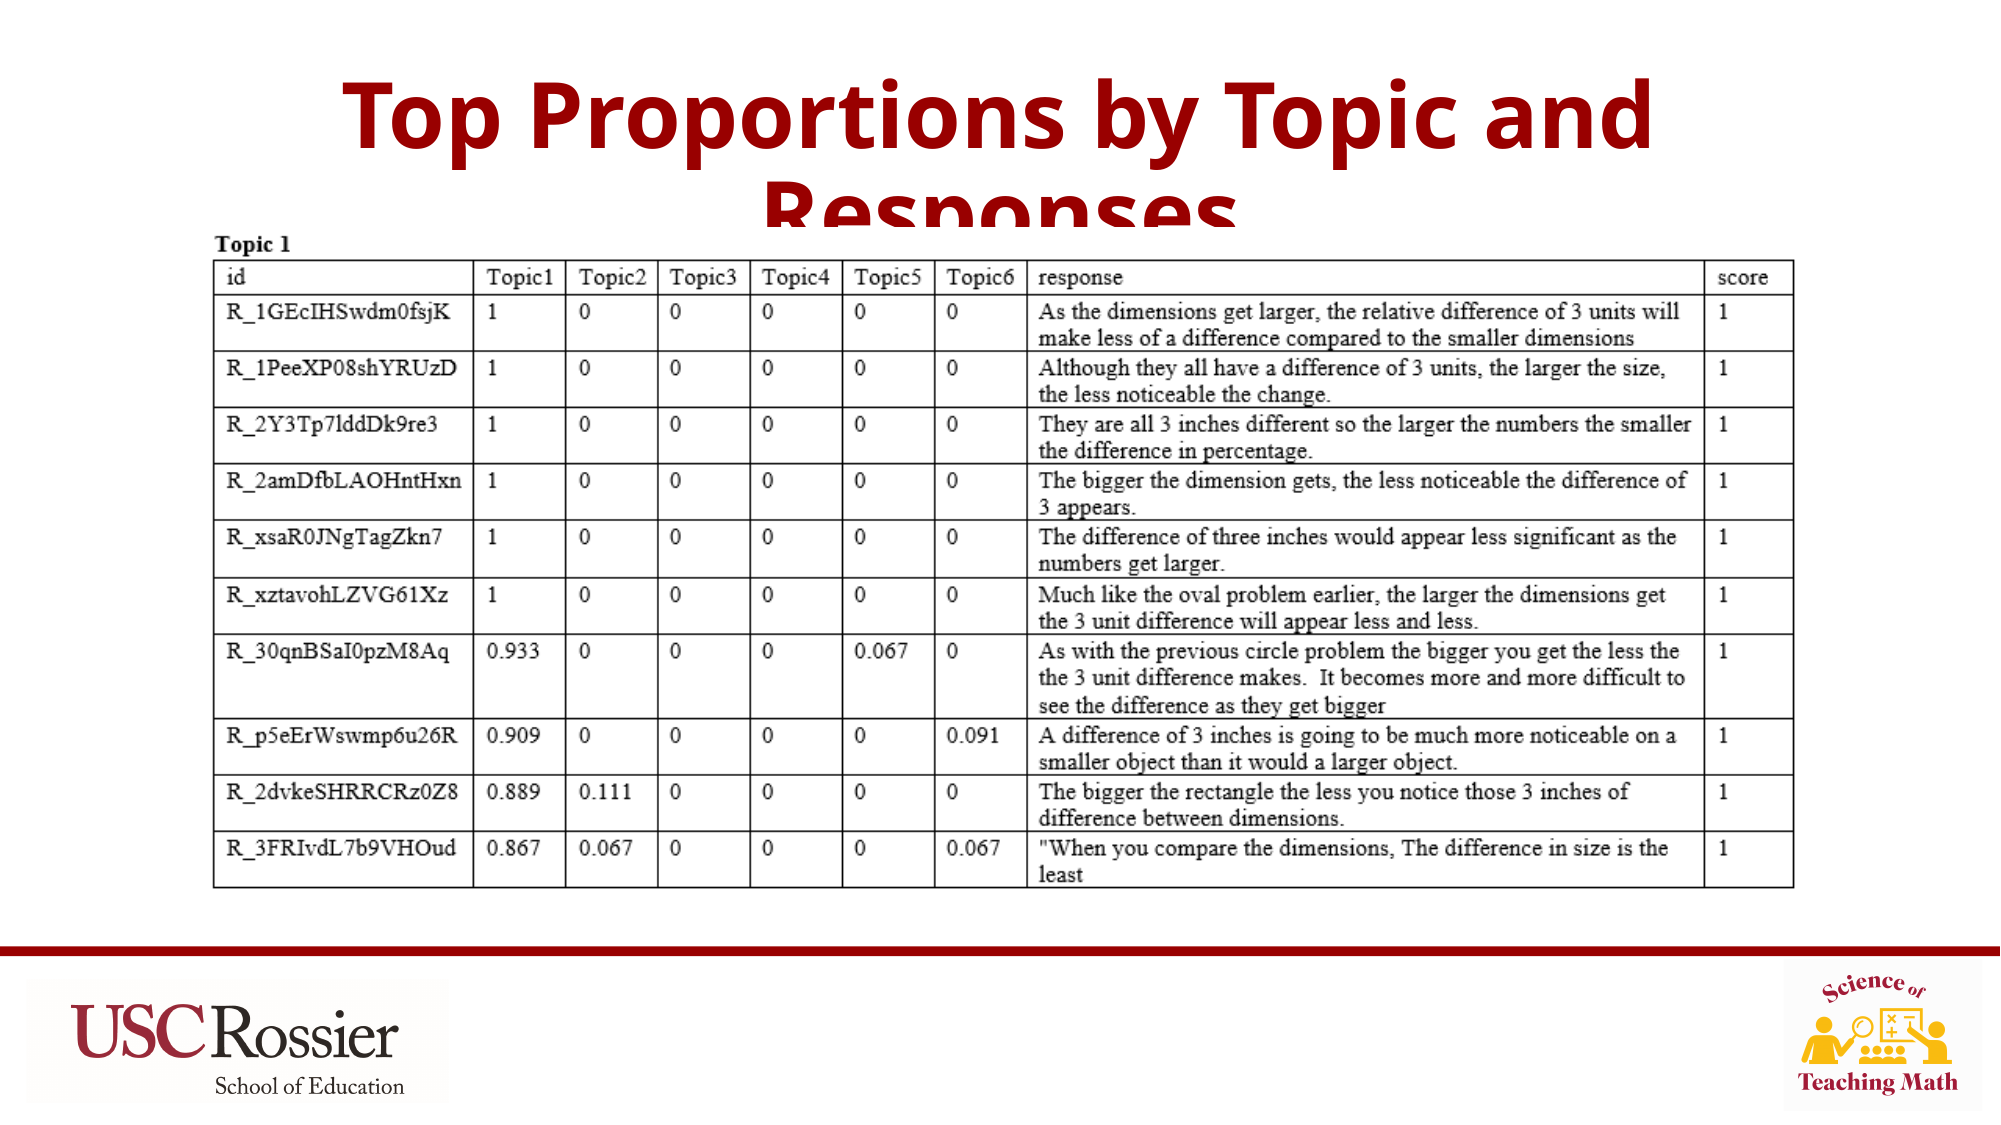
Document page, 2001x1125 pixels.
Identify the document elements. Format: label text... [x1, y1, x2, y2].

title Top Proportions by Topic and Responses [137, 59, 1863, 278]
picture [1783, 959, 1983, 1111]
picture [26, 979, 449, 1103]
picture [196, 227, 1804, 898]
